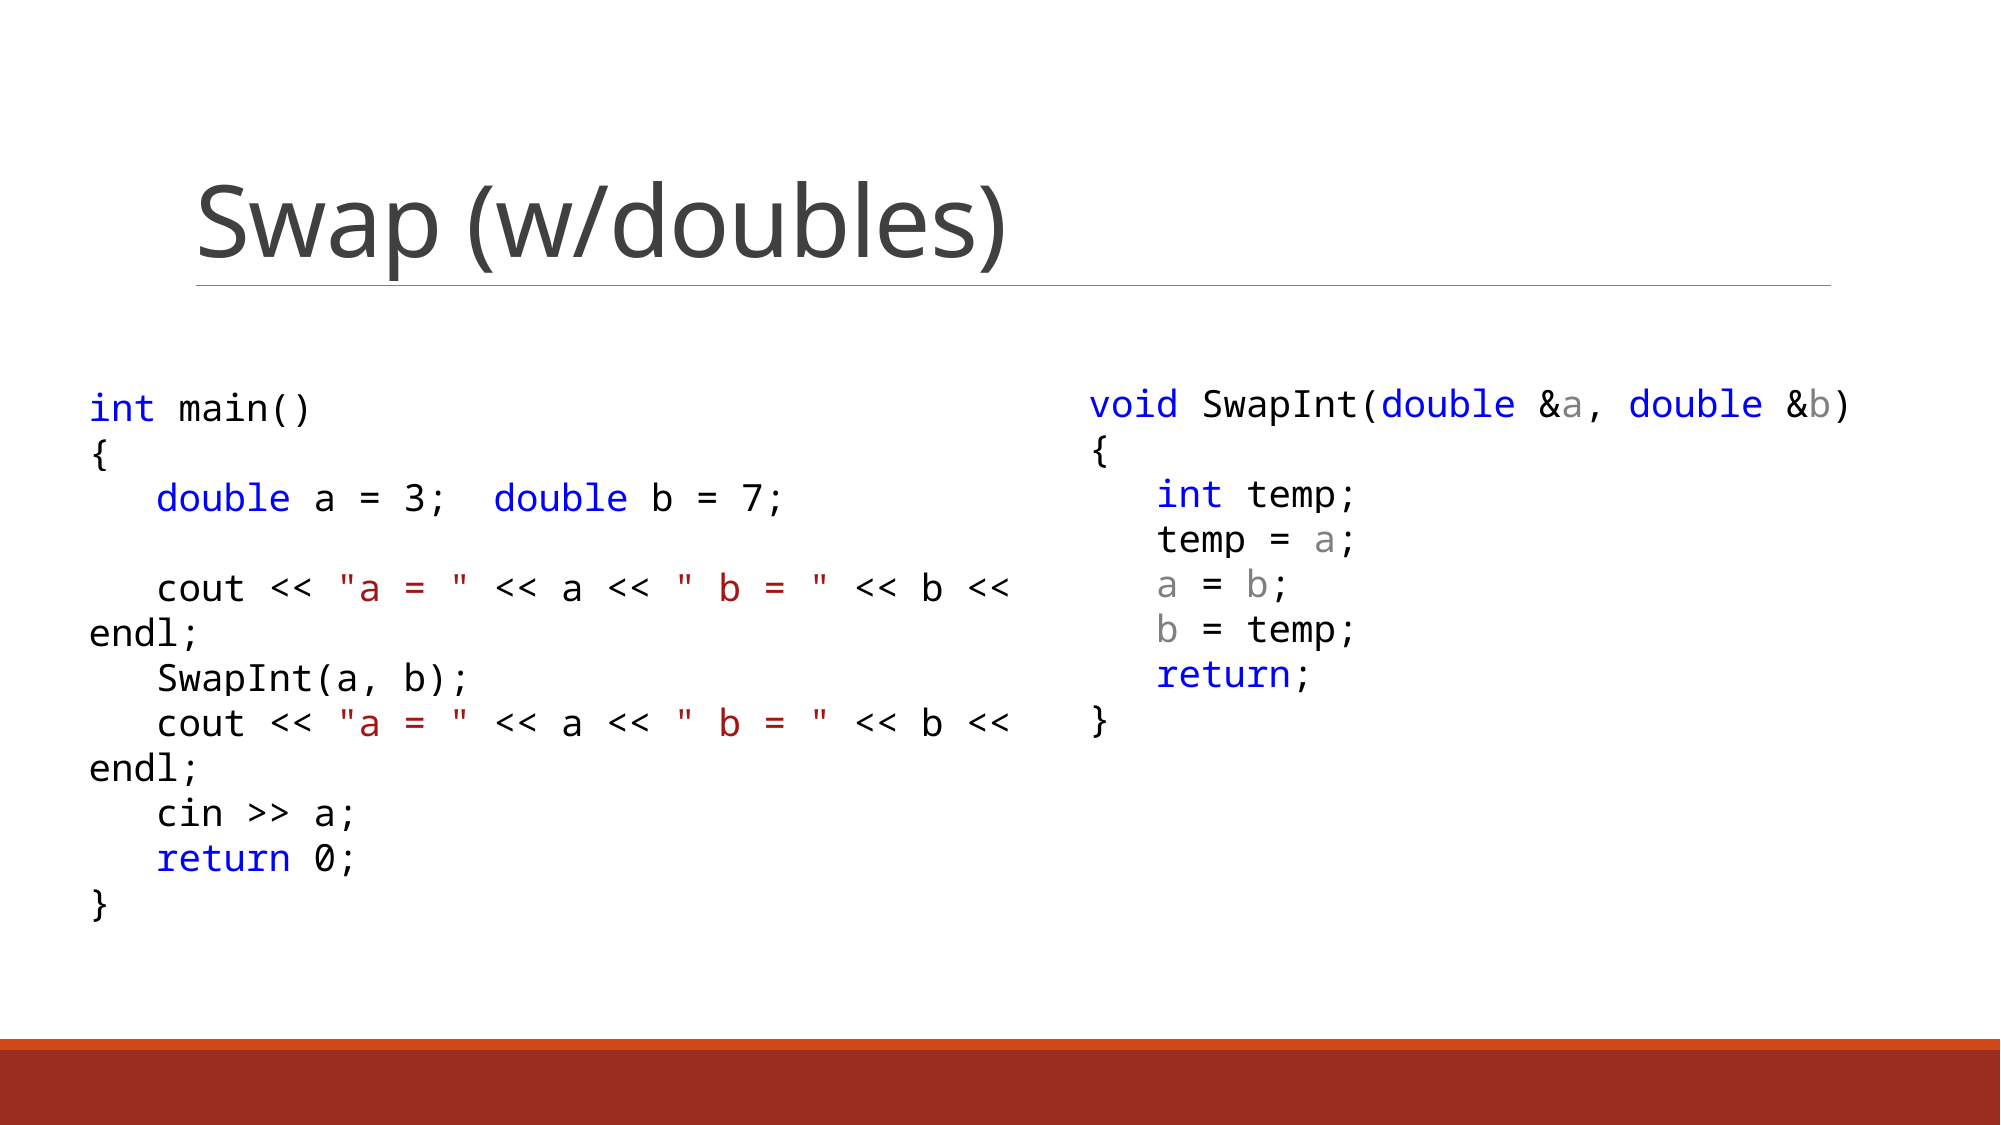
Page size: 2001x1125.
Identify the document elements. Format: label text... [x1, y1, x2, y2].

text_box void SwapInt(double &a, double &b) { int temp; temp = a; a = b; b = temp; return; } [1073, 372, 2000, 748]
text_box int main() { double a = 3; double b = 7; cout << "a = " << a << " b = " << b << endl; SwapInt(a, b); cout << "a = " << a << " b = " << b << endl; cin >> a; return 0; } [73, 376, 1074, 931]
title Swap (w/doubles) [180, 47, 1830, 285]
